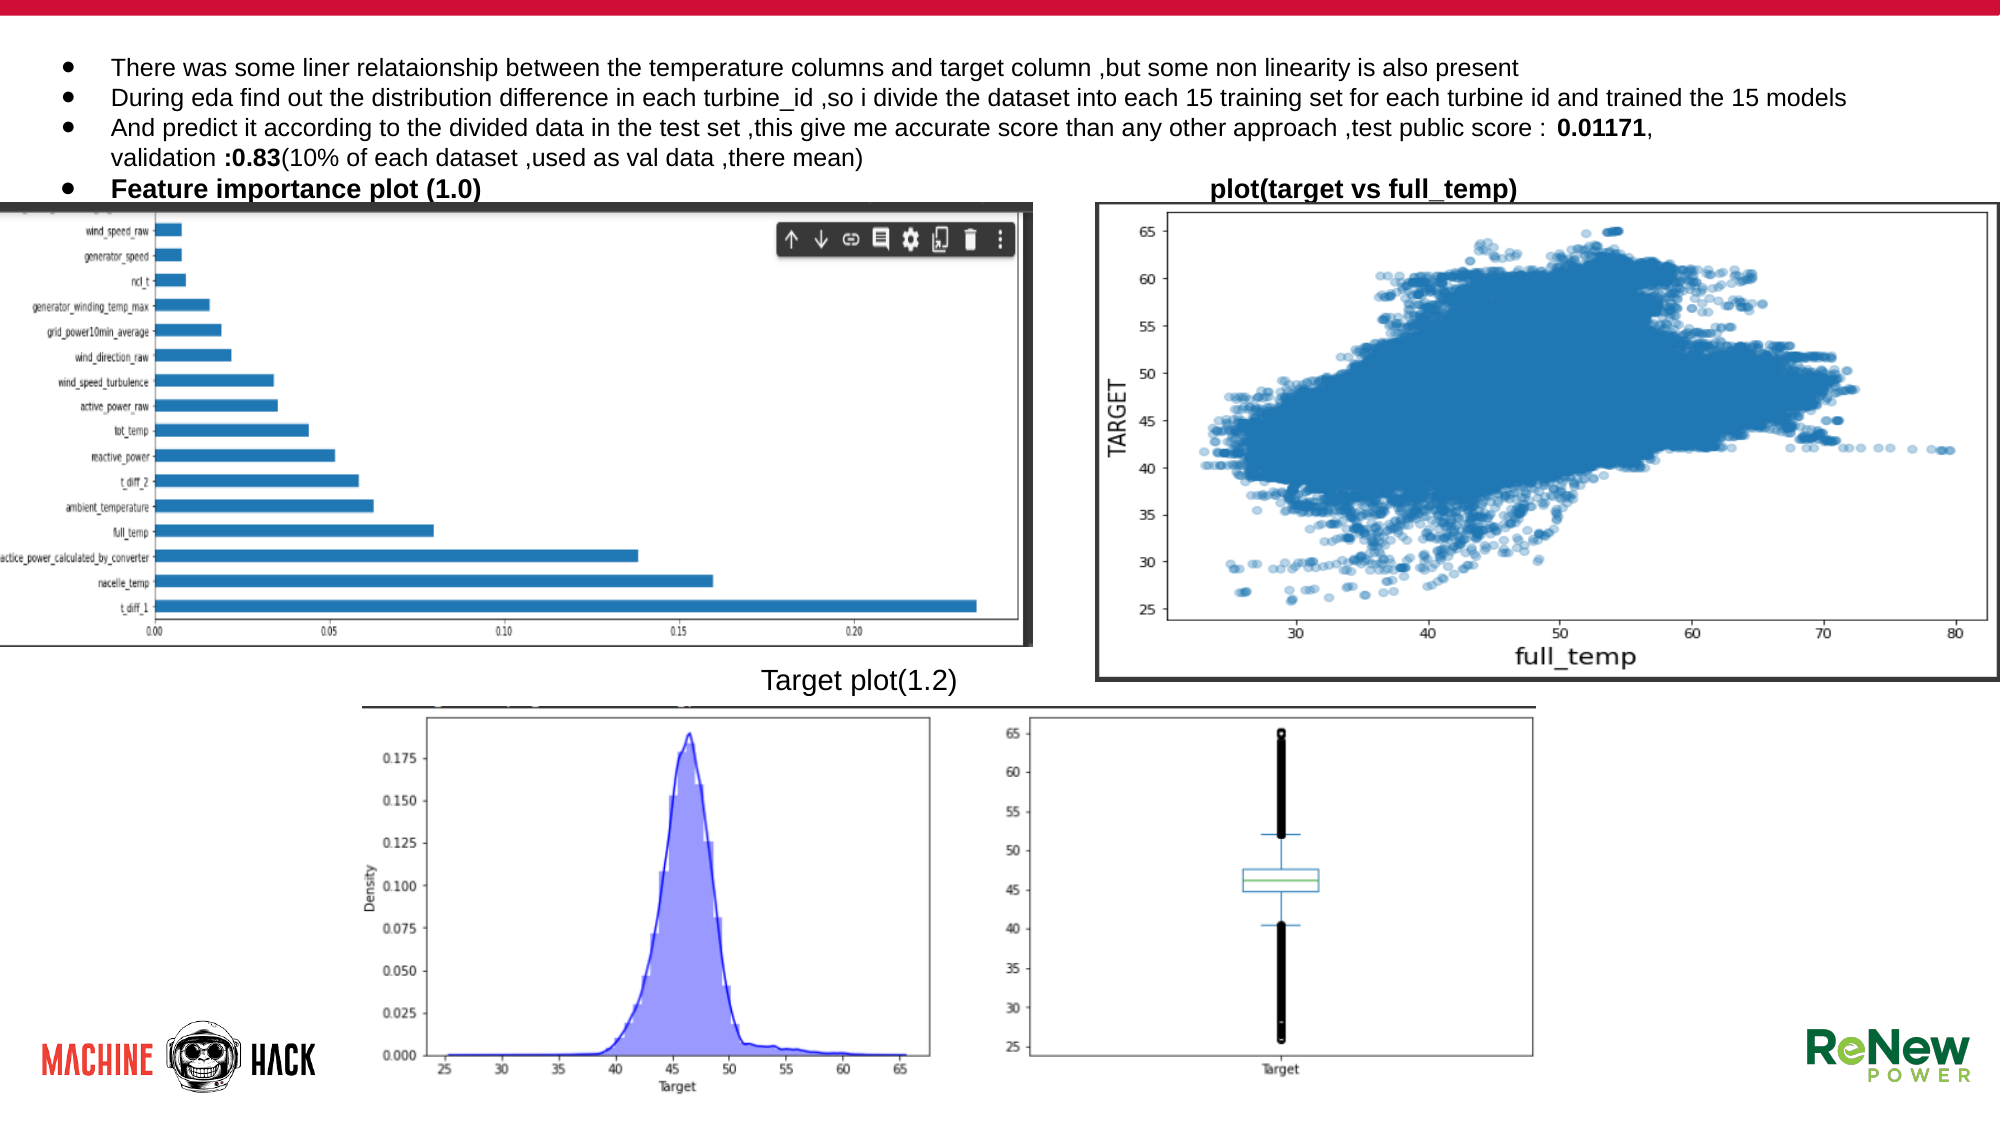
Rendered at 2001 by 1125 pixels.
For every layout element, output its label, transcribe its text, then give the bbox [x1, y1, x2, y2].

picture [1095, 202, 2000, 683]
picture [0, 202, 1033, 647]
picture [1805, 1028, 1971, 1083]
picture [361, 706, 1537, 1101]
text_box Target plot(1.2) [745, 646, 1054, 705]
text_box [0, 0, 2000, 16]
text_box There was some liner relataionship between the temperature columns and target column ,but some non linearity is also present During eda find out the distribution difference in each turbine_id ,so i divide the dataset into each 15 training set for each turbine id and trained the 15 models And predict it according to the divided data in the test set ,this give me accurate score than any other approach ,test public score : 0.01171, validation :0.83(10% of each dataset ,used as val data ,there mean) Feature importance plot (1.0) plot(target vs full_temp) [20, 36, 1894, 251]
picture [28, 1016, 338, 1095]
